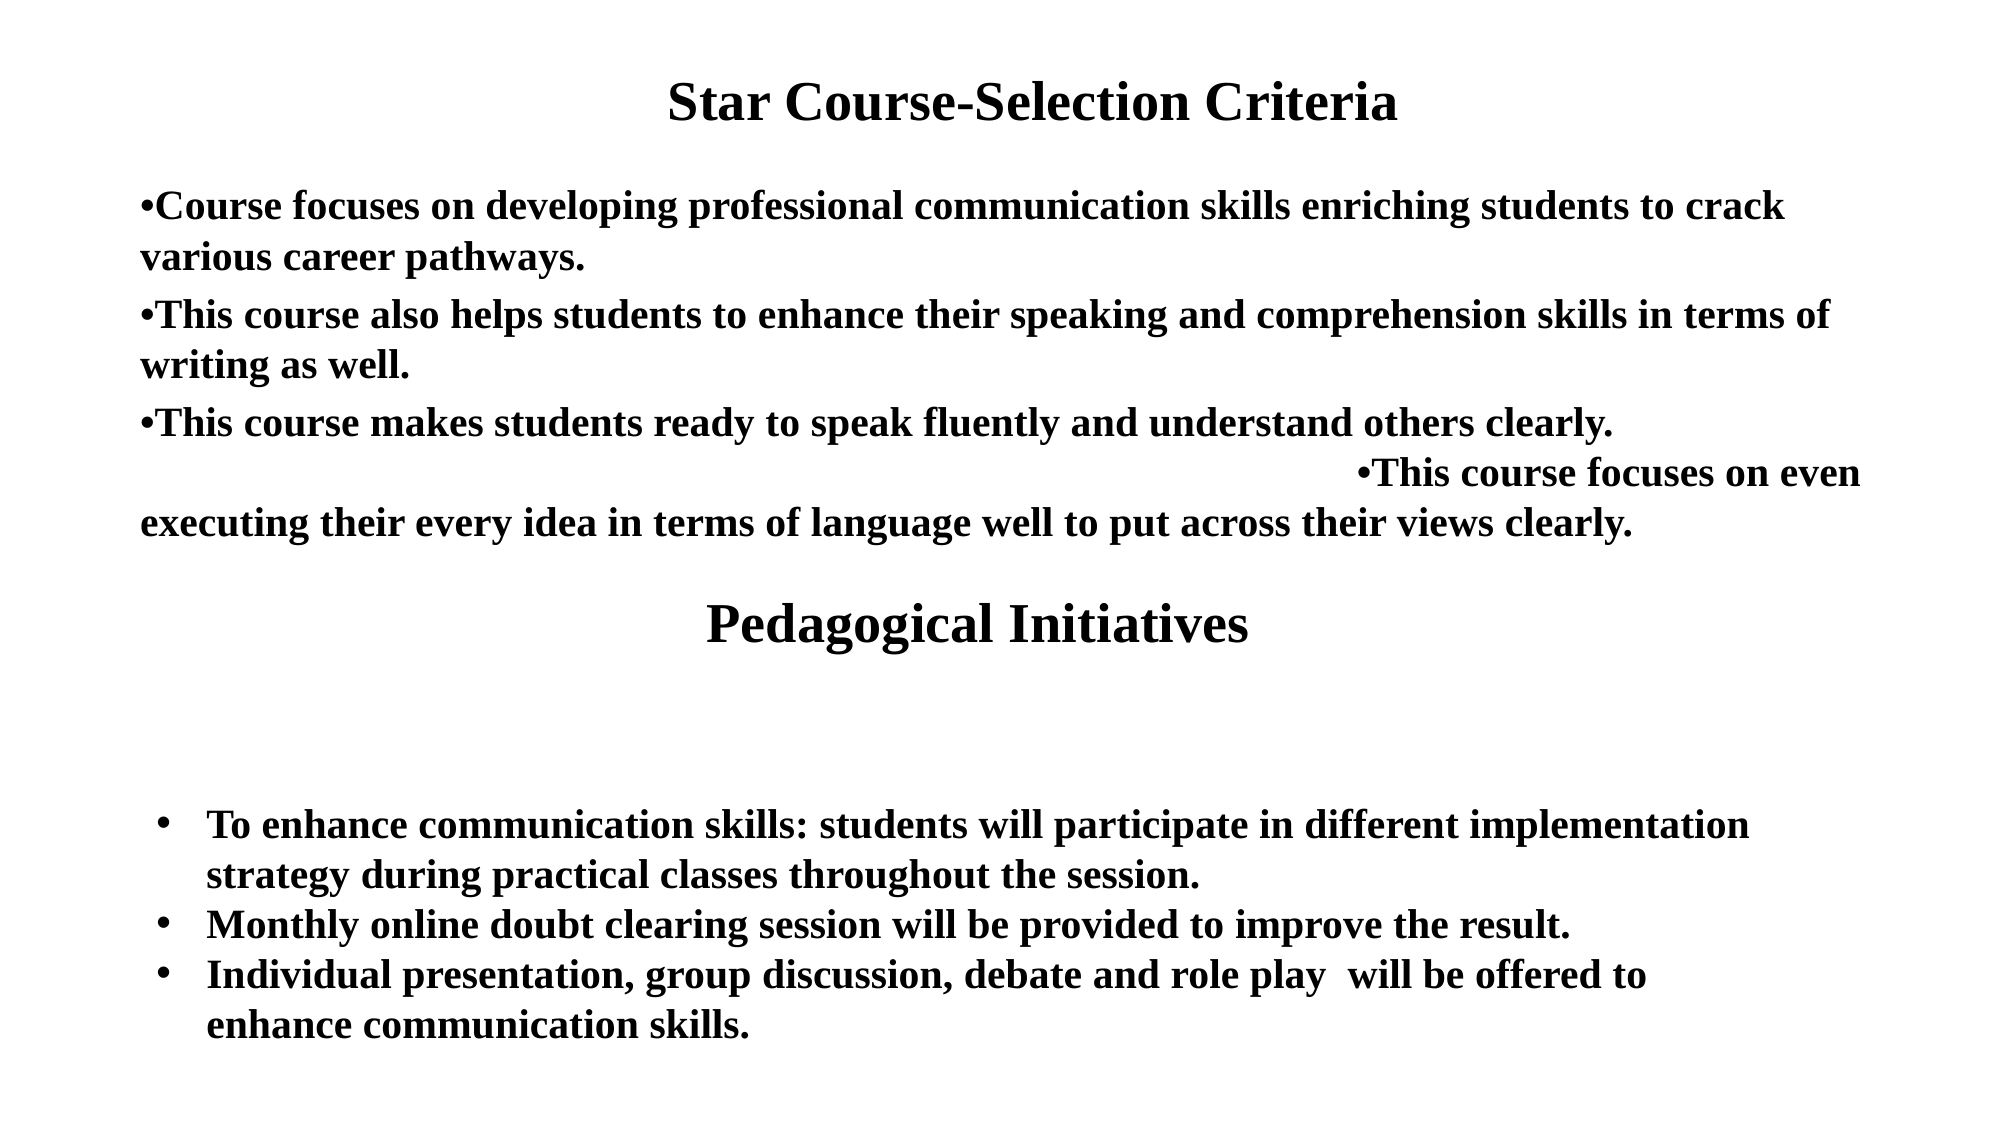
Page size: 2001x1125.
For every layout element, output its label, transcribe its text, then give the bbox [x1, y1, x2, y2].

text_box Pedagogical Initiatives [78, 559, 1879, 748]
list •Course focuses on developing professional communication skills enriching students to crack various career pathways. •This course also helps students to enhance their speaking and comprehension skills in terms of writing as well. •This course makes students ready to speak fluently and understand others clearly. •This course focuses on even executing their every idea in terms of language well to put across their views clearly. [125, 170, 1925, 363]
text_box To enhance communication skills: students will participate in different implementation strategy during practical classes throughout the session. Monthly online doubt clearing session will be provided to improve the result. Individual presentation, group discussion, debate and role play will be offered to enhance communication skills. [146, 791, 1814, 1052]
title Star Course-Selection Criteria [133, 37, 1934, 225]
